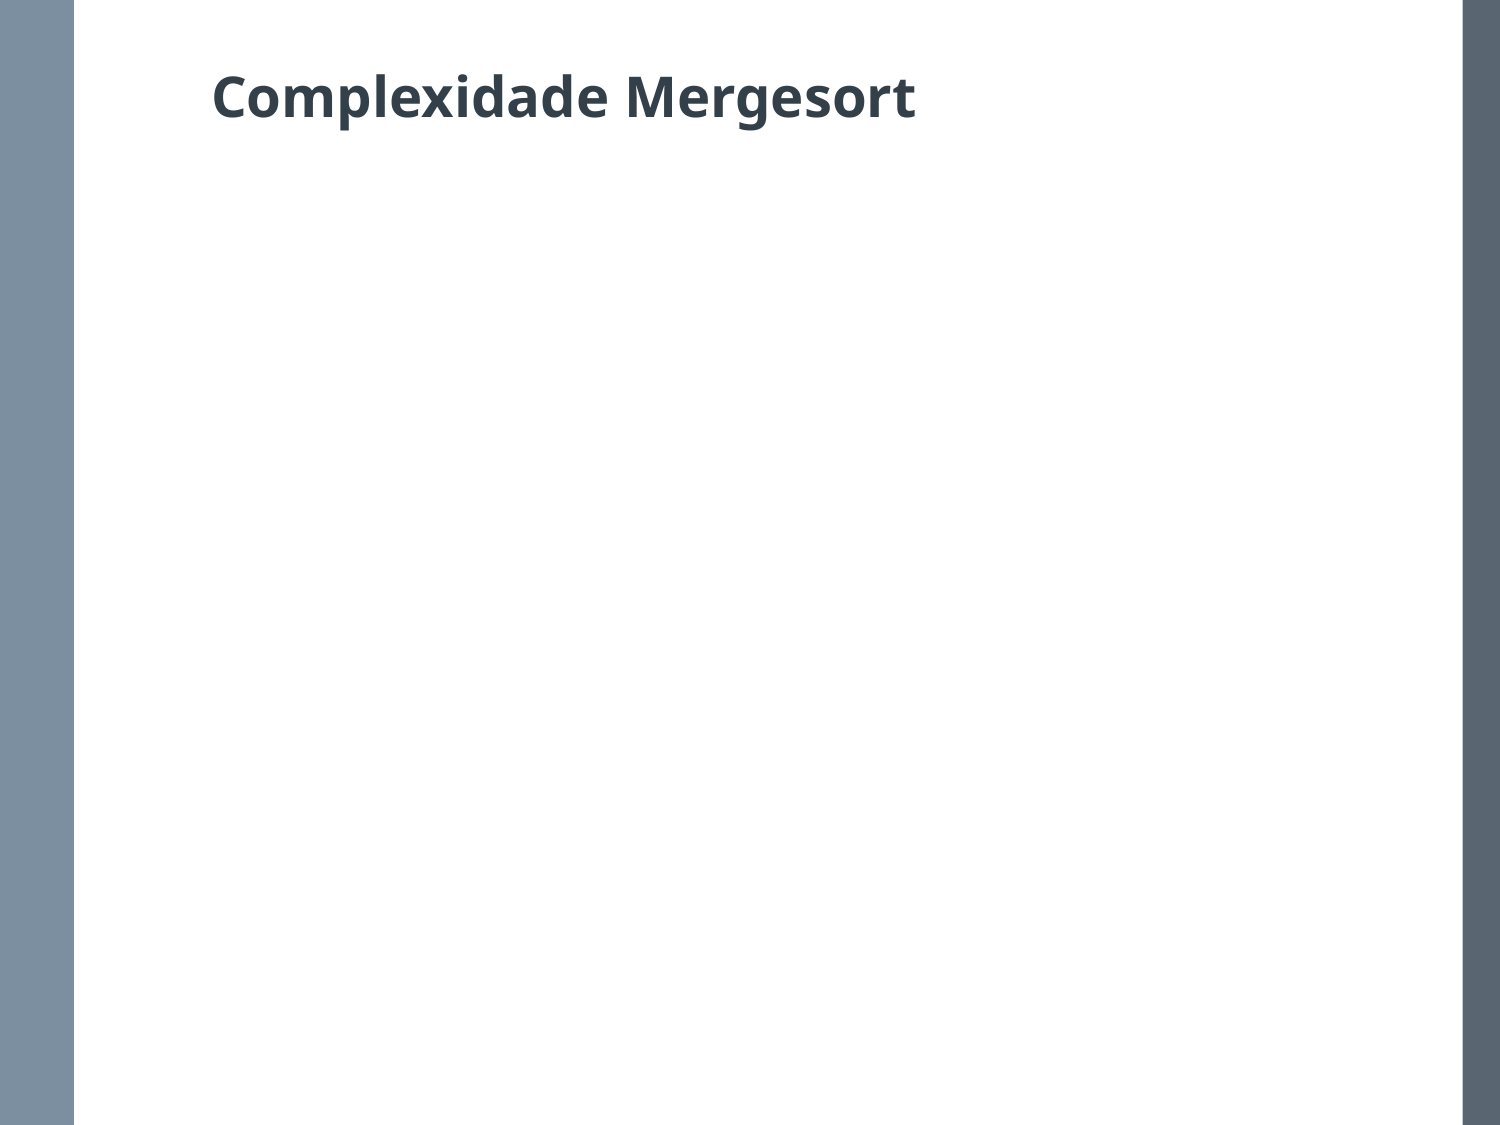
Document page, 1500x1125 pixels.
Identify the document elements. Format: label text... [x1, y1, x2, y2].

title Complexidade Mergesort [196, 29, 1400, 138]
